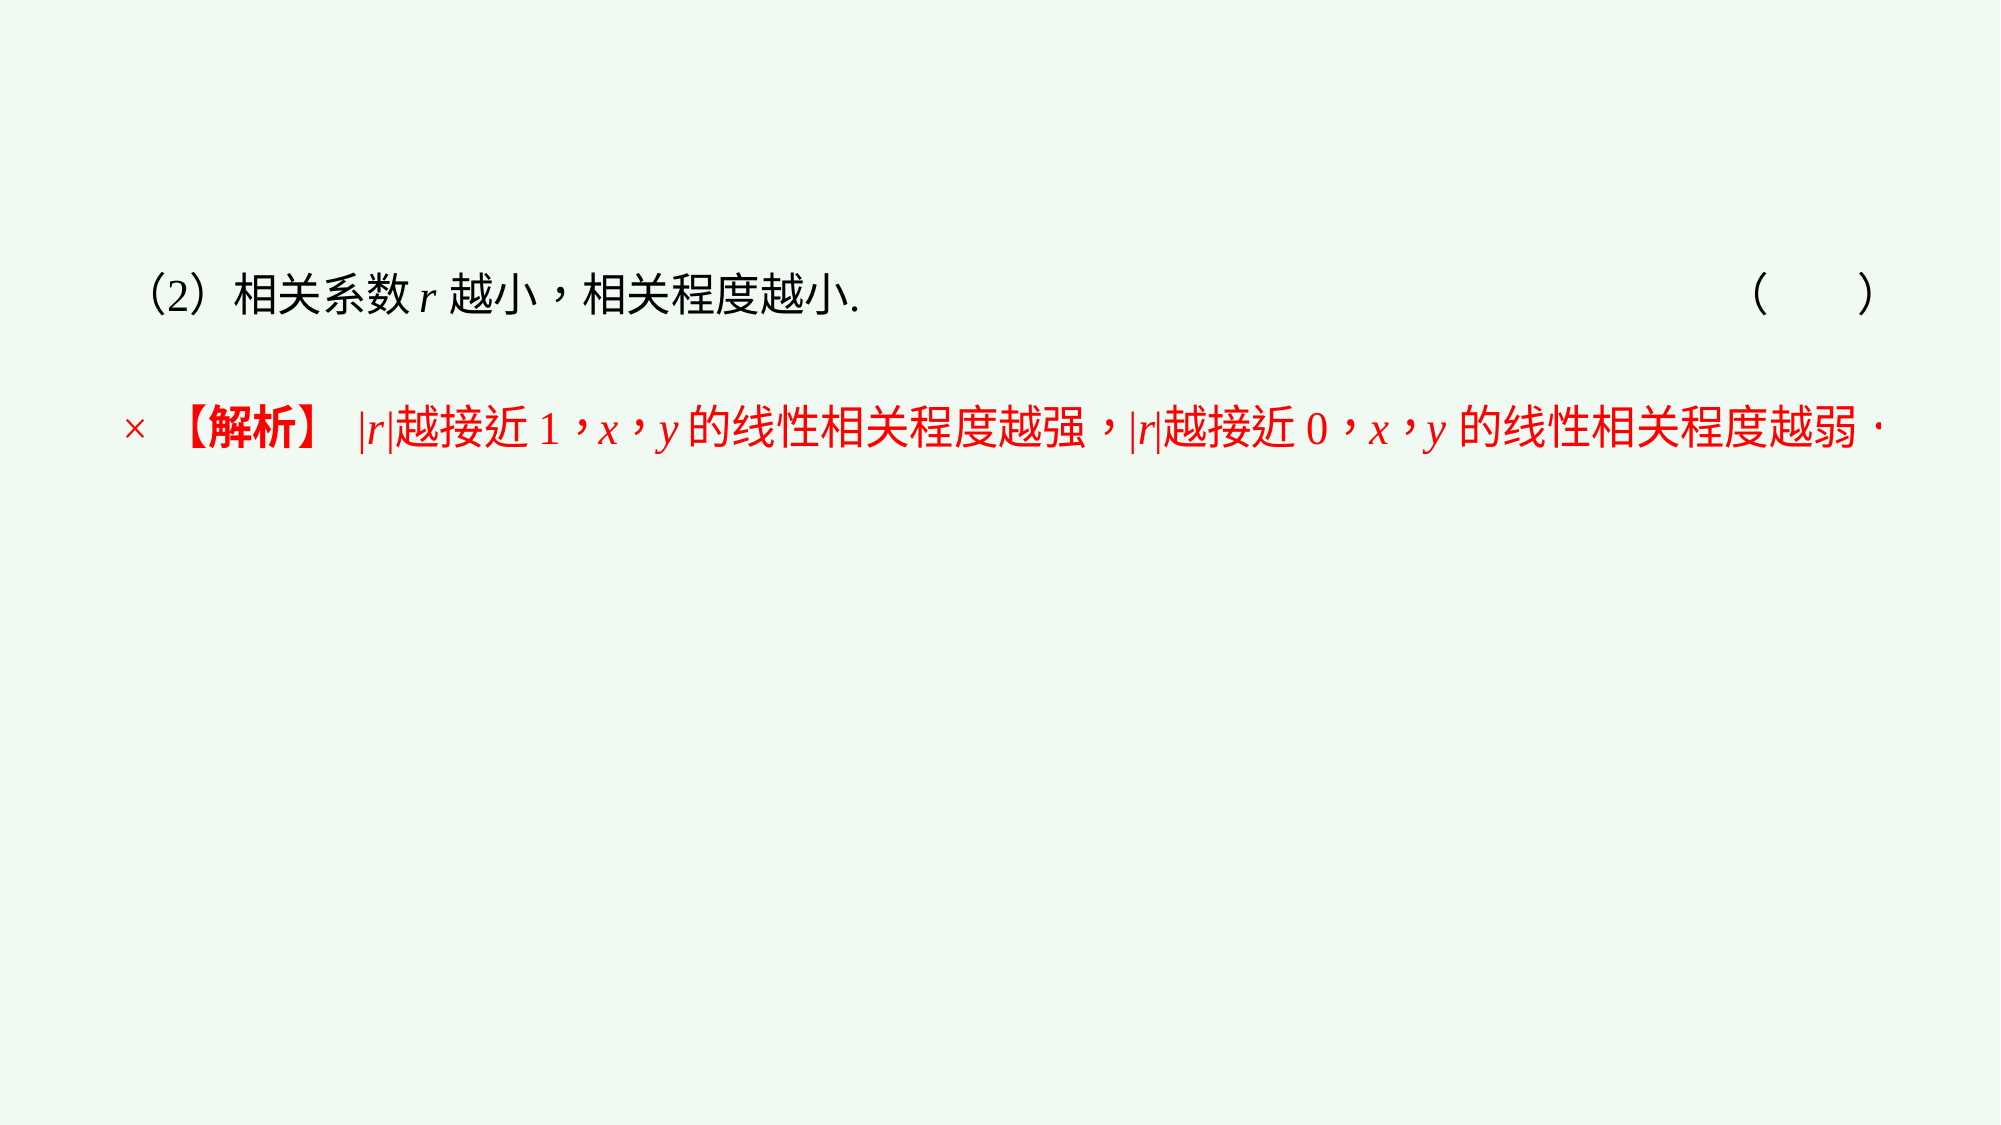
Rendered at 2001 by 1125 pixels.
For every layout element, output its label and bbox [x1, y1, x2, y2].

text_box [122, 394, 1881, 466]
text_box [122, 265, 1881, 394]
